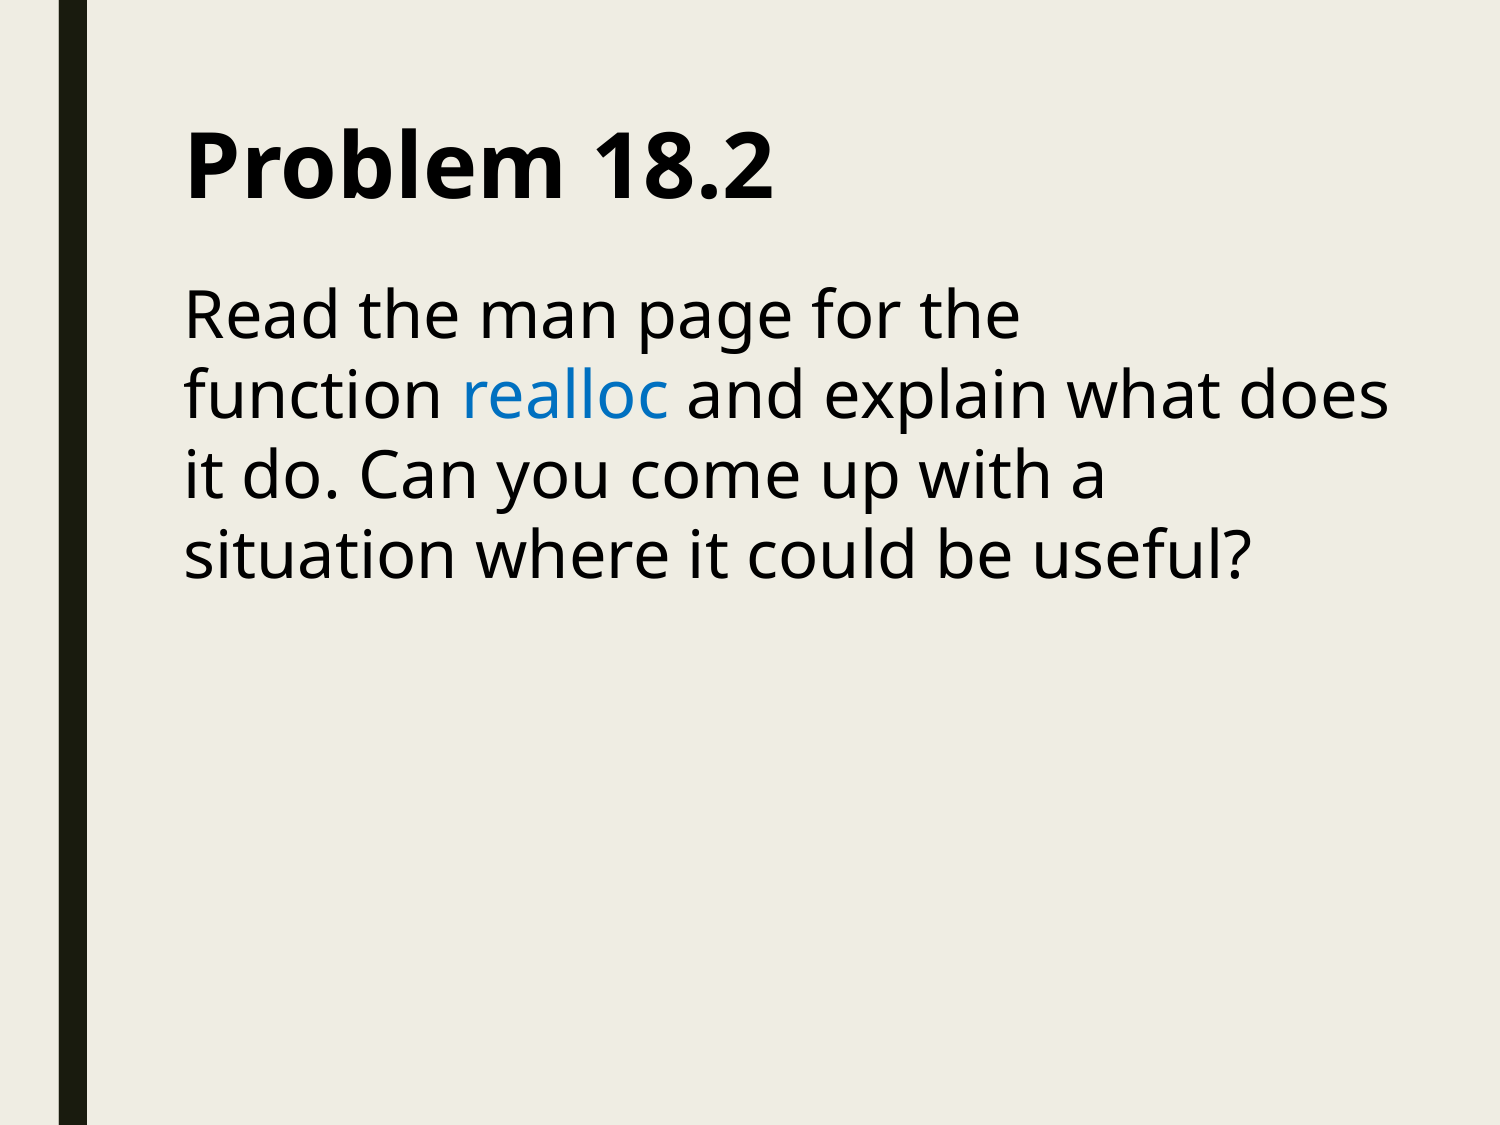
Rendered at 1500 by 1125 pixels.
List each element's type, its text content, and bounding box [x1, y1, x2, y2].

text_box Problem 18.2 [168, 112, 1351, 264]
text_box Read the man page for the function realloc and explain what does it do. Can you come up with a situation where it could be useful? [168, 264, 1409, 1023]
